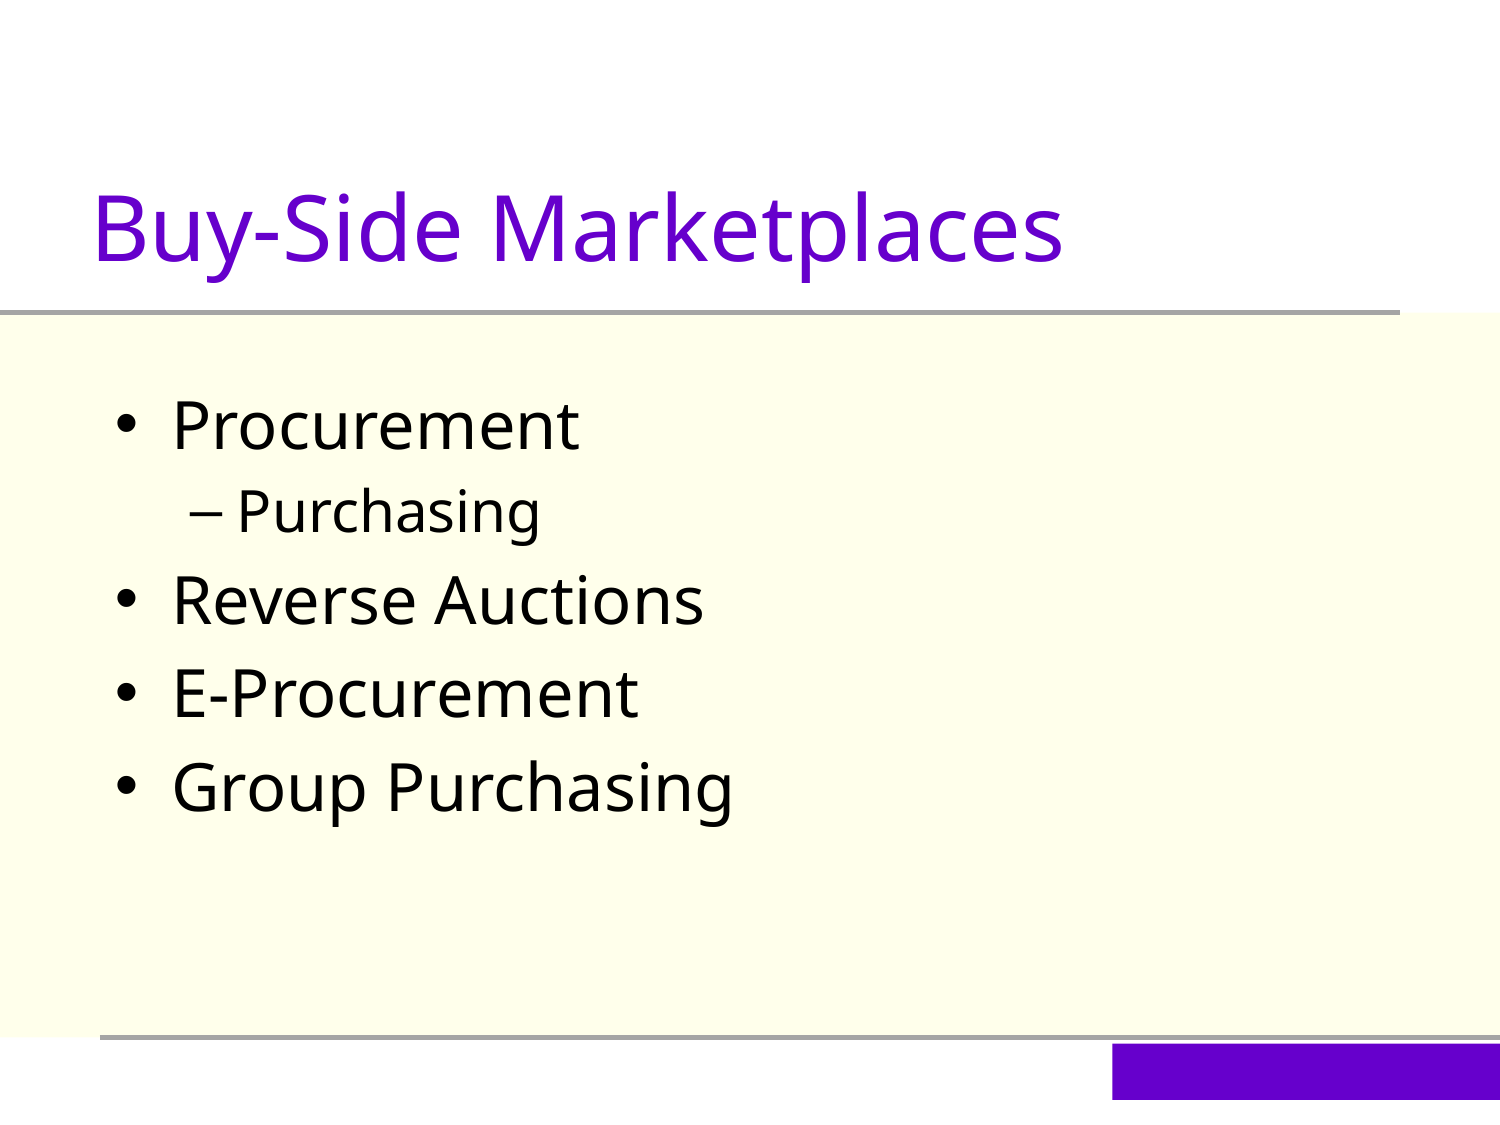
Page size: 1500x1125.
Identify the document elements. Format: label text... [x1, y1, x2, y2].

subtitle Buy-Side Marketplaces [75, 12, 1413, 288]
list Procurement Purchasing Reverse Auctions E-Procurement Group Purchasing [99, 375, 1413, 1025]
